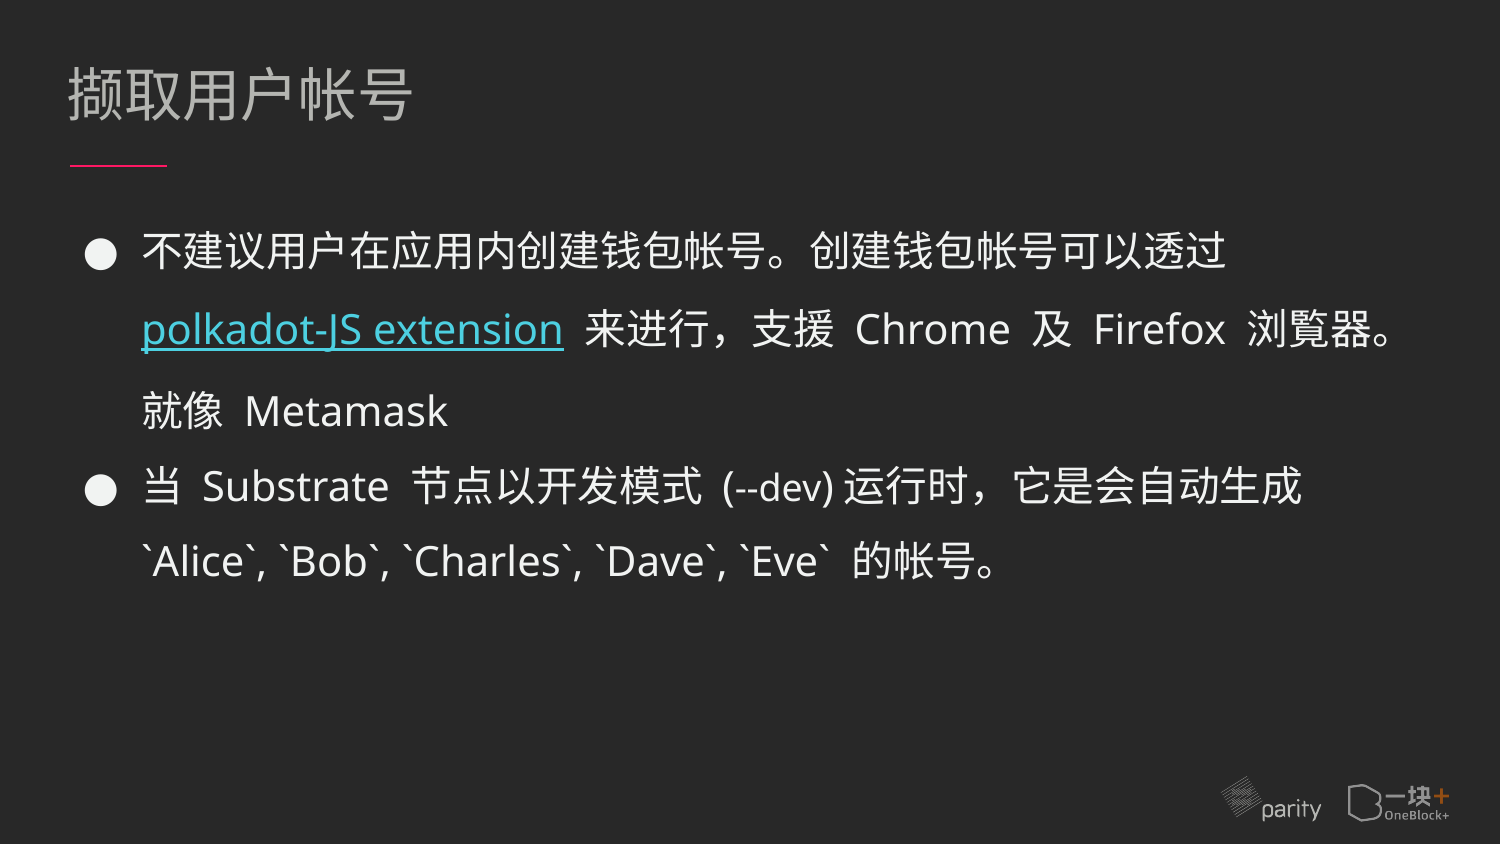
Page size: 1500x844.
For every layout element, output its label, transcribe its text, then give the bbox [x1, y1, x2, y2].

title 撷取用户帐号 [51, 43, 1449, 138]
picture [1348, 784, 1449, 822]
list 不建议用户在应用内创建钱包帐号。创建钱包帐号可以透过 polkadot-JS extension 来进行，支援 Chrome 及 Firefox 浏覧器。就像 Metamask 当 Substrate 节点以开发模式 (--dev)运行时，它是会自动生成 `Alice`, `Bob`, `Charles`, `Dave`, `Eve` 的帐号。 [51, 184, 1449, 745]
